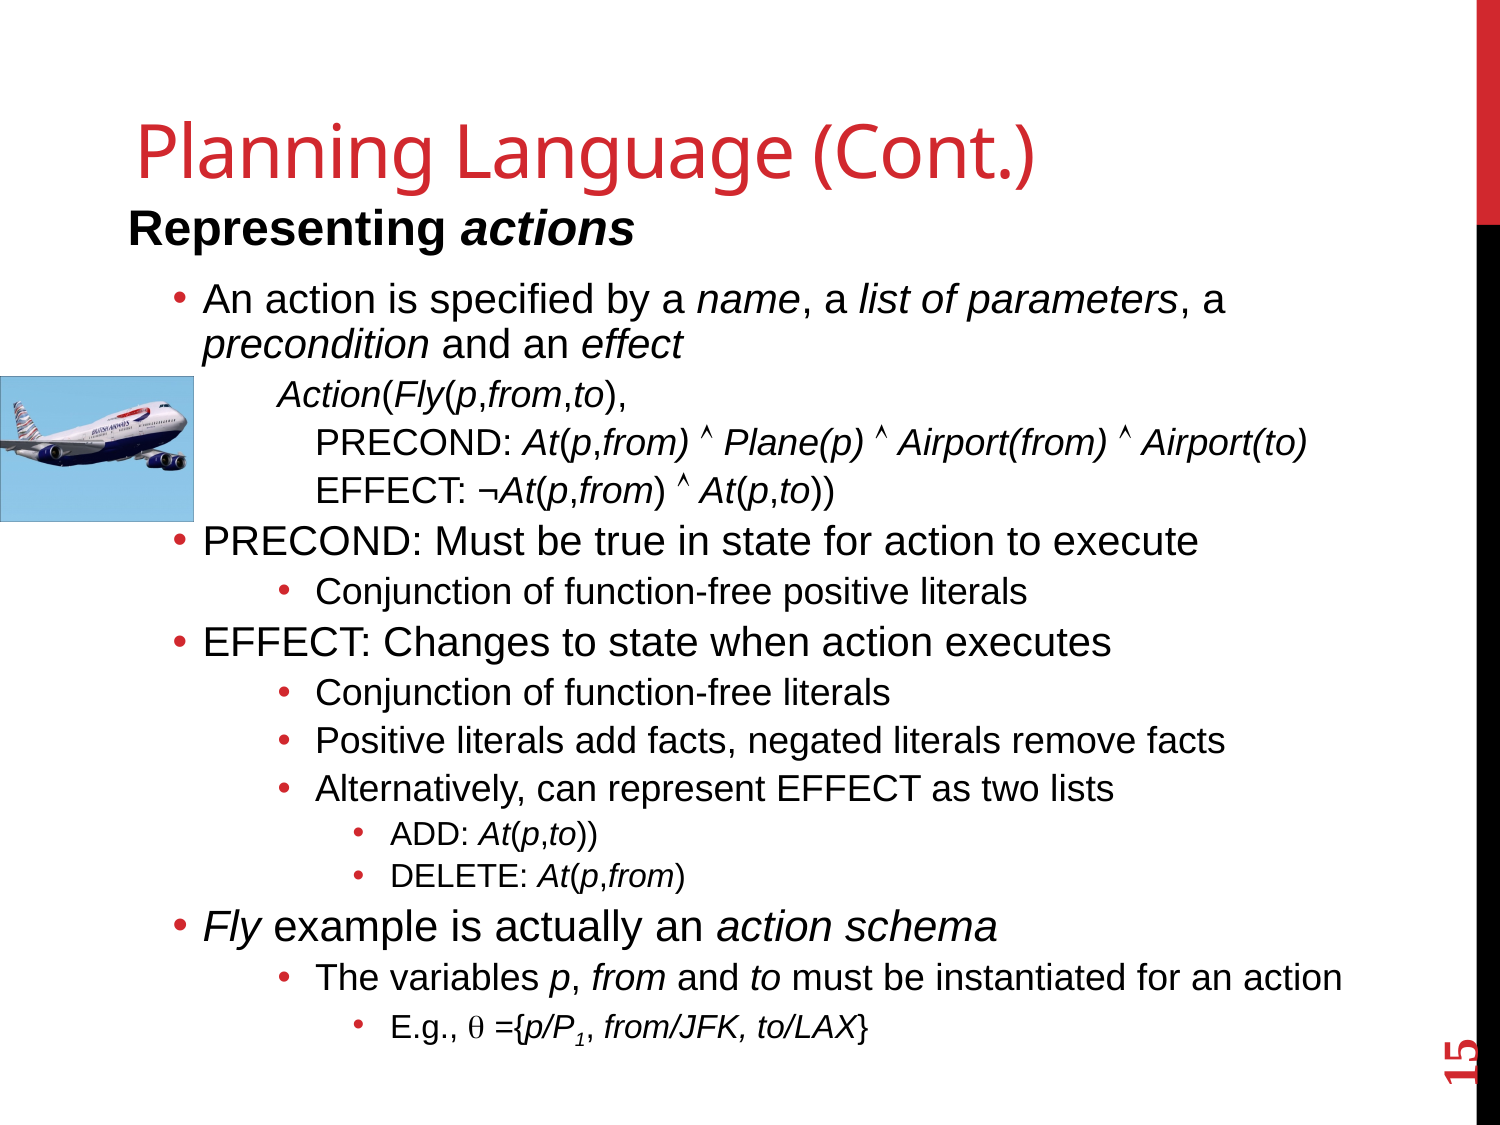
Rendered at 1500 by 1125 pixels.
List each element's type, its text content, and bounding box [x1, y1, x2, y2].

picture [0, 376, 194, 523]
title Planning Language (Cont.) [119, 0, 1395, 195]
slide_number 15 [1427, 887, 1488, 1104]
list Representing actions An action is specified by a name, a list of parameters, a precondition and an effect Action(Fly(p,from,to), PRECOND: At(p,from)  Plane(p)  Airport(from)  Airport(to) EFFECT: ¬At(p,from)  At(p,to)) PRECOND: Must be true in state for action to execute Conjunction of function-free positive literals EFFECT: Changes to state when action executes Conjunction of function-free literals Positive literals add facts, negated literals remove facts Alternatively, can represent EFFECT as two lists ADD: At(p,to)) DELETE: At(p,from) Fly example is actually an action schema The variables p, from and to must be instantiated for an action E.g.,  ={p/P1, from/JFK, to/LAX} [112, 195, 1466, 1076]
